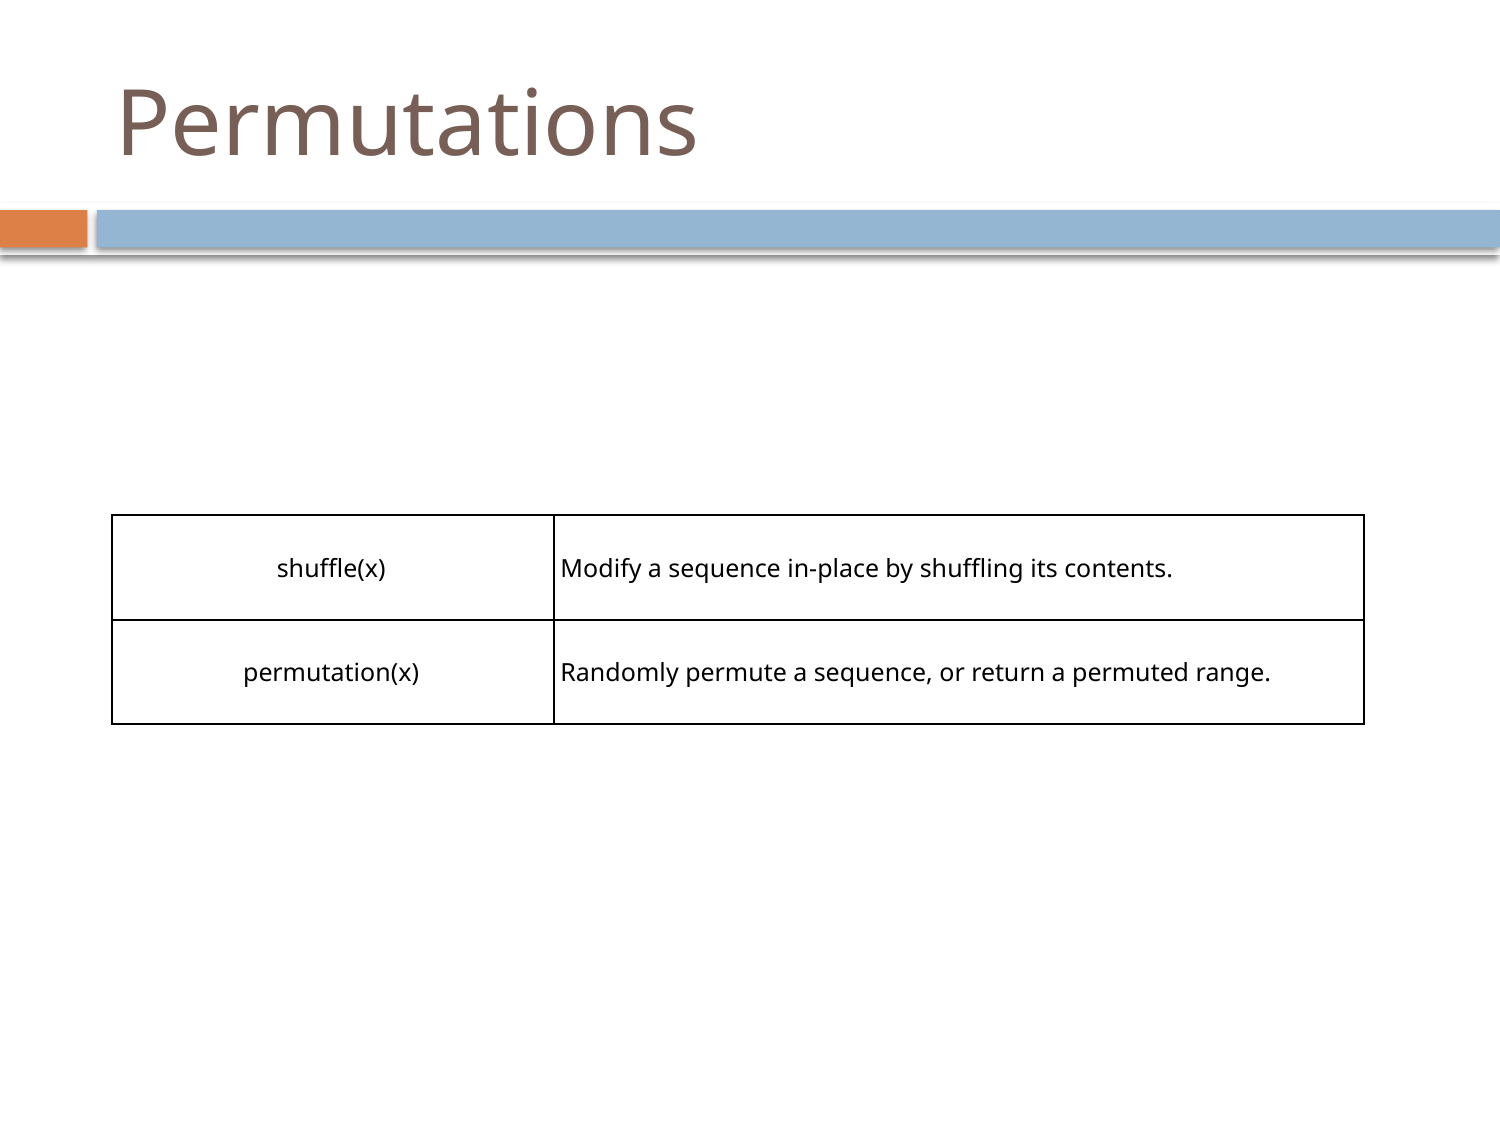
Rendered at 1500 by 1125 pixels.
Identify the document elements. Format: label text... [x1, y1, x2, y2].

title Permutations [100, 37, 1438, 200]
table_header Modify a sequence in-place by shuffling its contents. [555, 516, 1363, 619]
table_header shuffle(x) [113, 516, 553, 619]
table_cell permutation(x) [113, 621, 553, 723]
table_cell Randomly permute a sequence, or return a permuted range. [555, 621, 1363, 723]
